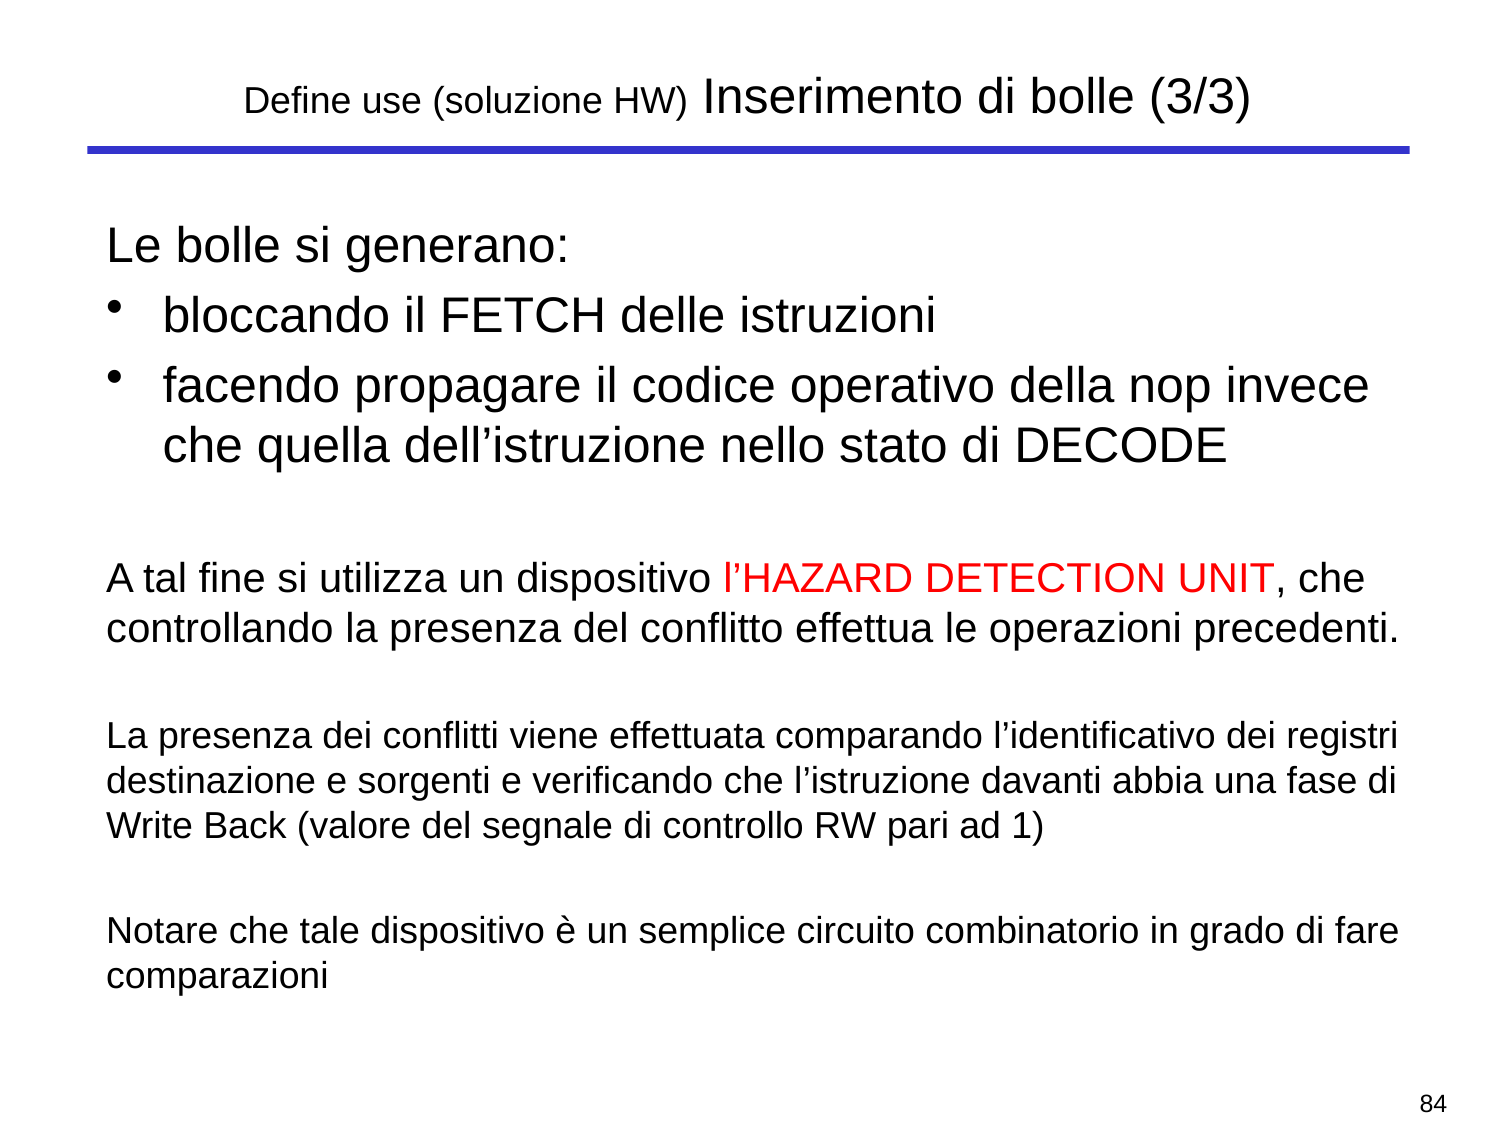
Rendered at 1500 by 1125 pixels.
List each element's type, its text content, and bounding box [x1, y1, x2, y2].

list Le bolle si generano: bloccando il FETCH delle istruzioni facendo propagare il codice operativo della nop invece che quella dell’istruzione nello stato di DECODE A tal fine si utilizza un dispositivo l’HAZARD DETECTION UNIT, che controllando la presenza del conflitto effettua le operazioni precedenti. La presenza dei conflitti viene effettuata comparando l’identificativo dei registri destinazione e sorgenti e verificando che l’istruzione davanti abbia una fase di Write Back (valore del segnale di controllo RW pari ad 1) Notare che tale dispositivo è un semplice circuito combinatorio in grado di fare comparazioni [91, 205, 1428, 1050]
title Define use (soluzione HW) Inserimento di bolle (3/3) [91, 37, 1405, 151]
slide_number 83 [1149, 1049, 1463, 1125]
